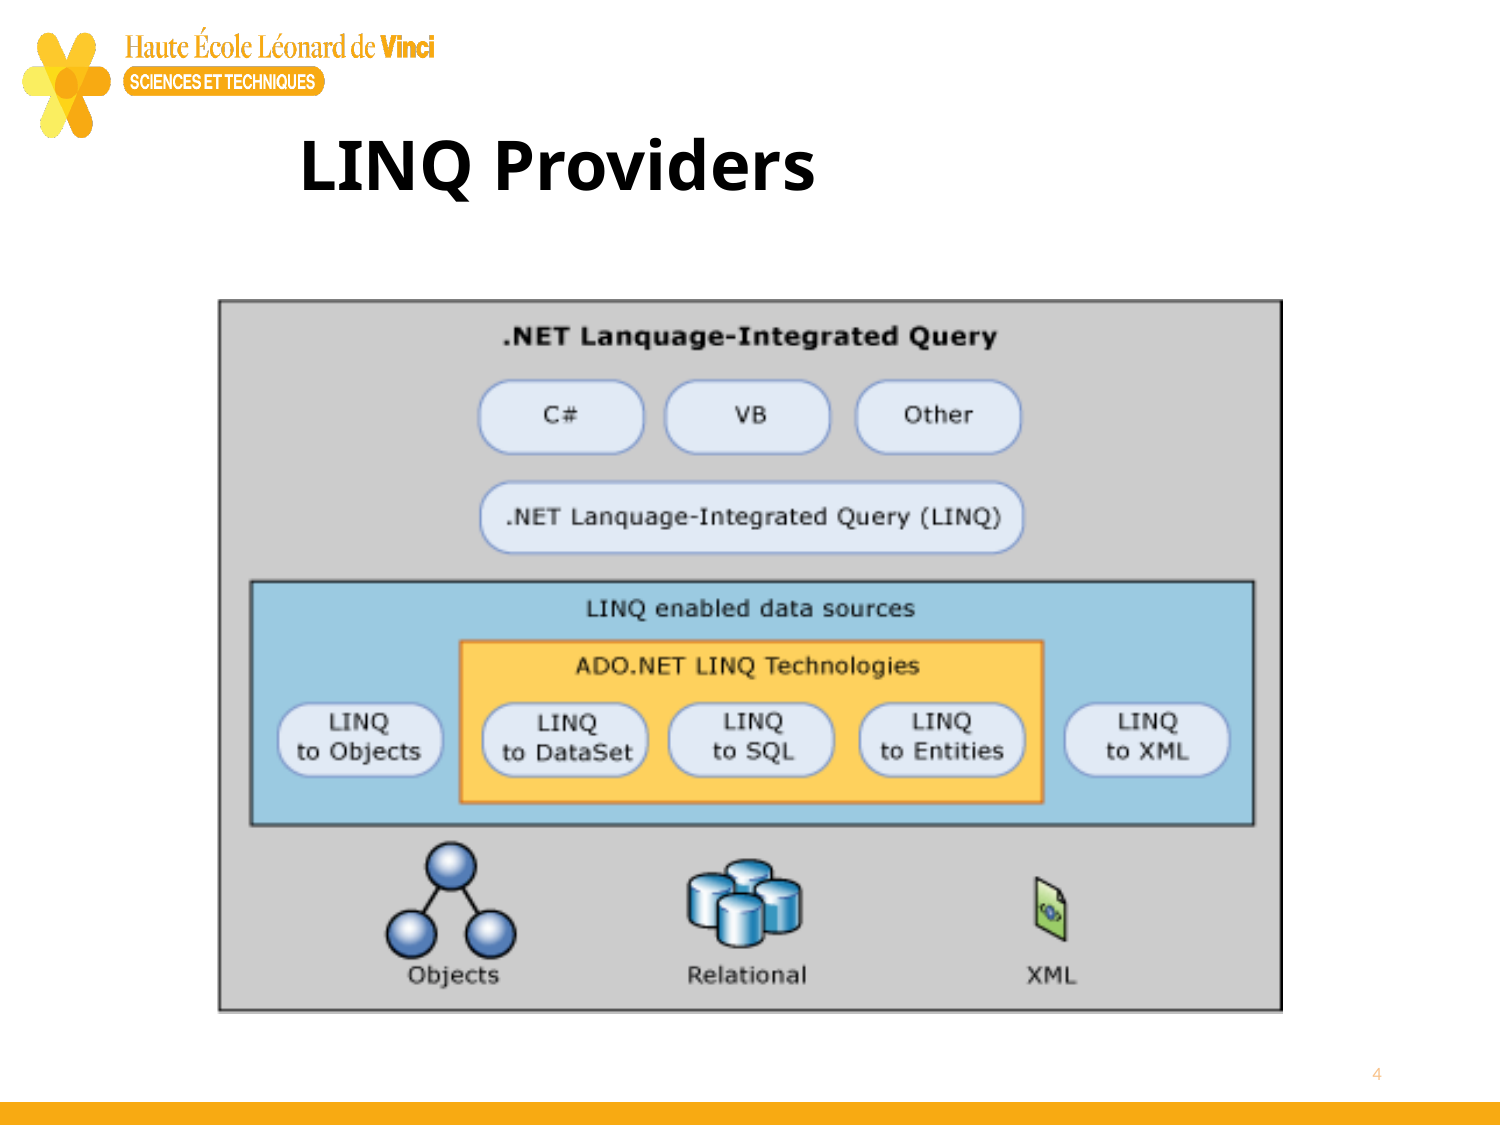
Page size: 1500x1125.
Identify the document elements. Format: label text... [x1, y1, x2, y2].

picture [22, 27, 434, 138]
title LINQ Providers [283, 59, 1397, 278]
slide_number 4 [1059, 1042, 1397, 1103]
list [217, 299, 1283, 1014]
